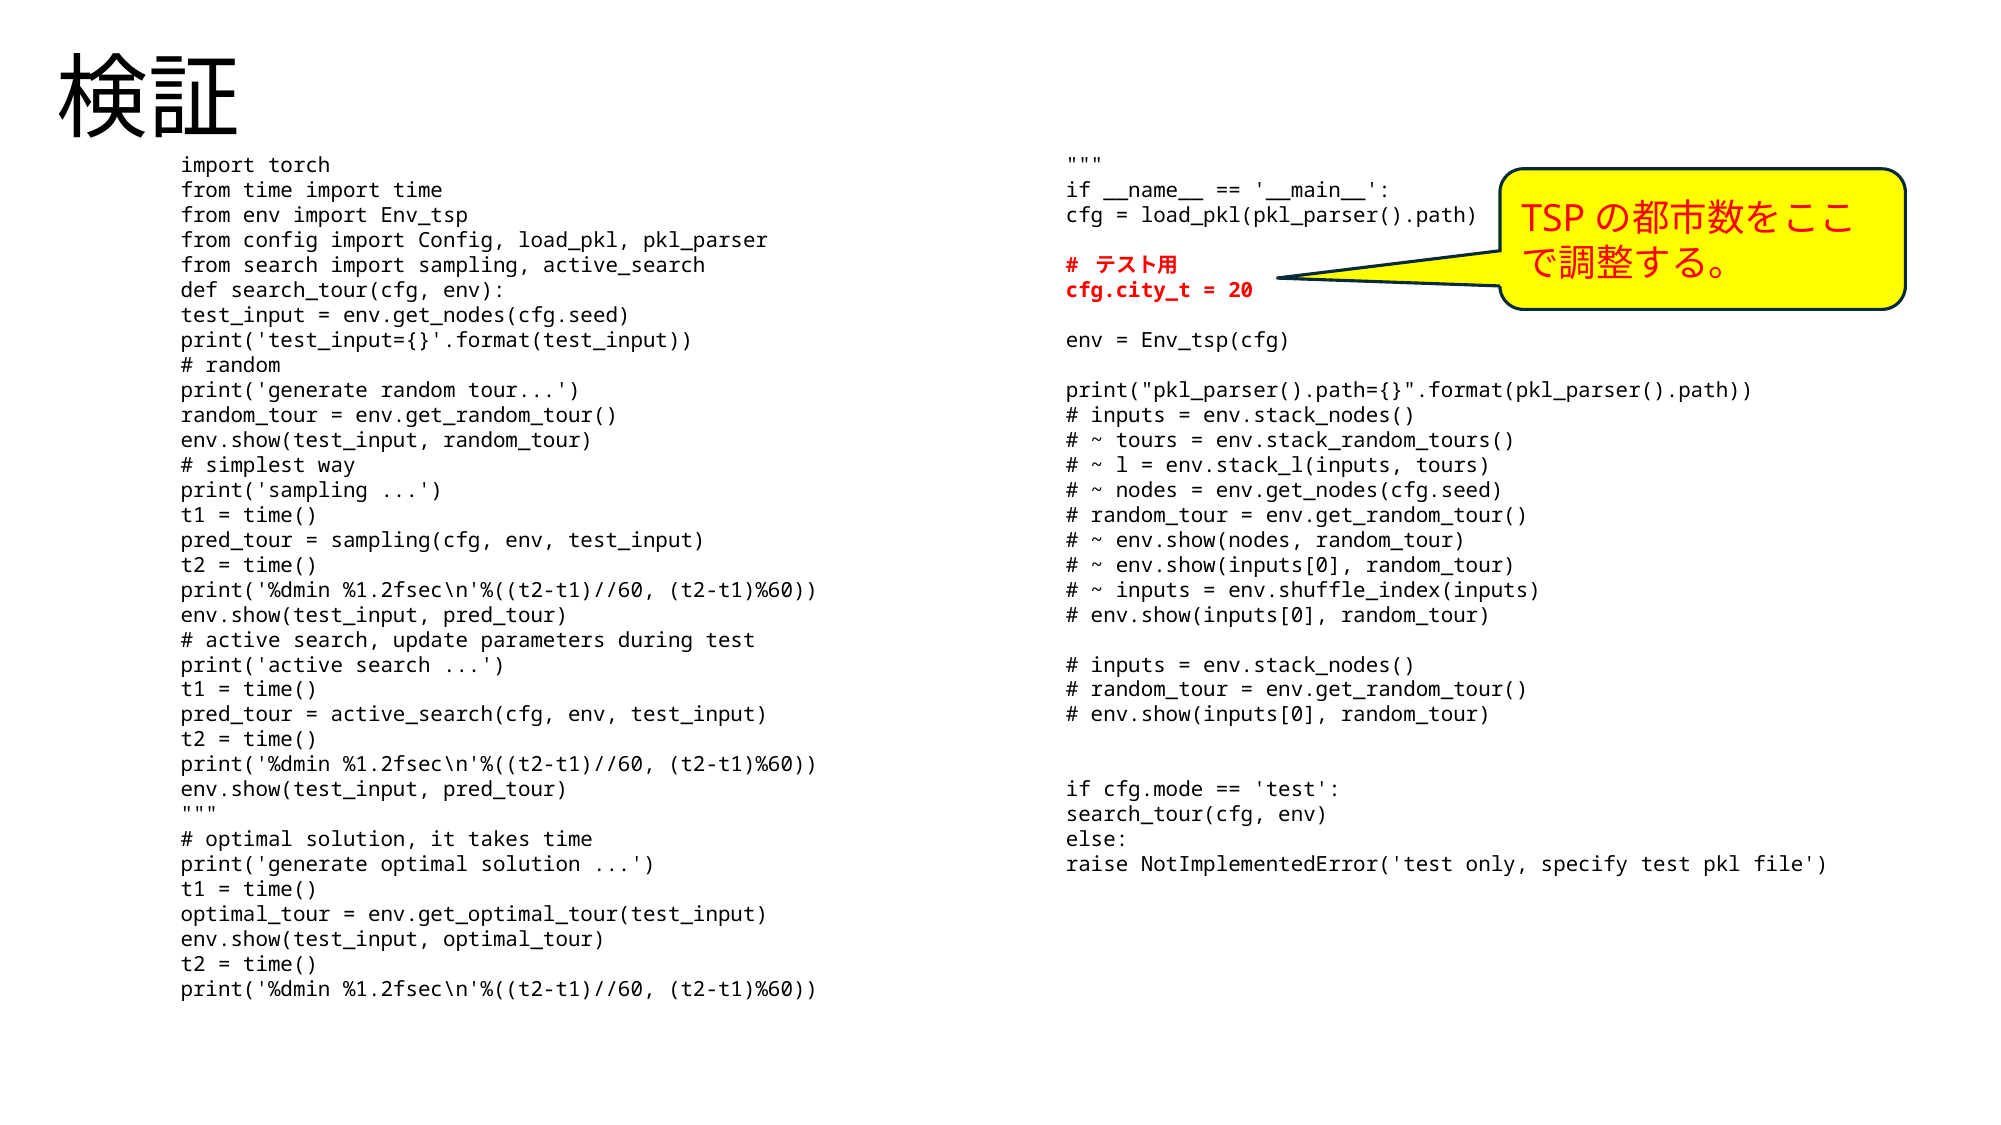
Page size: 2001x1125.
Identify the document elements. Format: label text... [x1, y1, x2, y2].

text_box import torch from time import time from env import Env_tsp from config import Config, load_pkl, pkl_parser from search import sampling, active_search def search_tour(cfg, env): test_input = env.get_nodes(cfg.seed) print('test_input={}'.format(test_input)) # random print('generate random tour...') random_tour = env.get_random_tour() env.show(test_input, random_tour) # simplest way print('sampling ...') t1 = time() pred_tour = sampling(cfg, env, test_input) t2 = time() print('%dmin %1.2fsec\n'%((t2-t1)//60, (t2-t1)%60)) env.show(test_input, pred_tour) # active search, update parameters during test print('active search ...') t1 = time() pred_tour = active_search(cfg, env, test_input) t2 = time() print('%dmin %1.2fsec\n'%((t2-t1)//60, (t2-t1)%60)) env.show(test_input, pred_tour) """ # optimal solution, it takes time print('generate optimal solution ...') t1 = time() optimal_tour = env.get_optimal_tour(test_input) env.show(test_input, optimal_tour) t2 = time() print('%dmin %1.2fsec\n'%((t2-t1)//60, (t2-t1)%60)) [165, 144, 927, 1009]
title 検証 [41, 32, 614, 169]
text_box TSPの都市数をここで調整する。 [1276, 167, 1907, 311]
text_box """ if __name__ == '__main__': cfg = load_pkl(pkl_parser().path) # テスト用 cfg.city_t = 20 env = Env_tsp(cfg) print("pkl_parser().path={}".format(pkl_parser().path)) # inputs = env.stack_nodes() # ~ tours = env.stack_random_tours() # ~ l = env.stack_l(inputs, tours) # ~ nodes = env.get_nodes(cfg.seed) # random_tour = env.get_random_tour() # ~ env.show(nodes, random_tour) # ~ env.show(inputs[0], random_tour) # ~ inputs = env.shuffle_index(inputs) # env.show(inputs[0], random_tour) # inputs = env.stack_nodes() # random_tour = env.get_random_tour() # env.show(inputs[0], random_tour) if cfg.mode == 'test': search_tour(cfg, env) else: raise NotImplementedError('test only, specify test pkl file') [1051, 144, 1860, 909]
